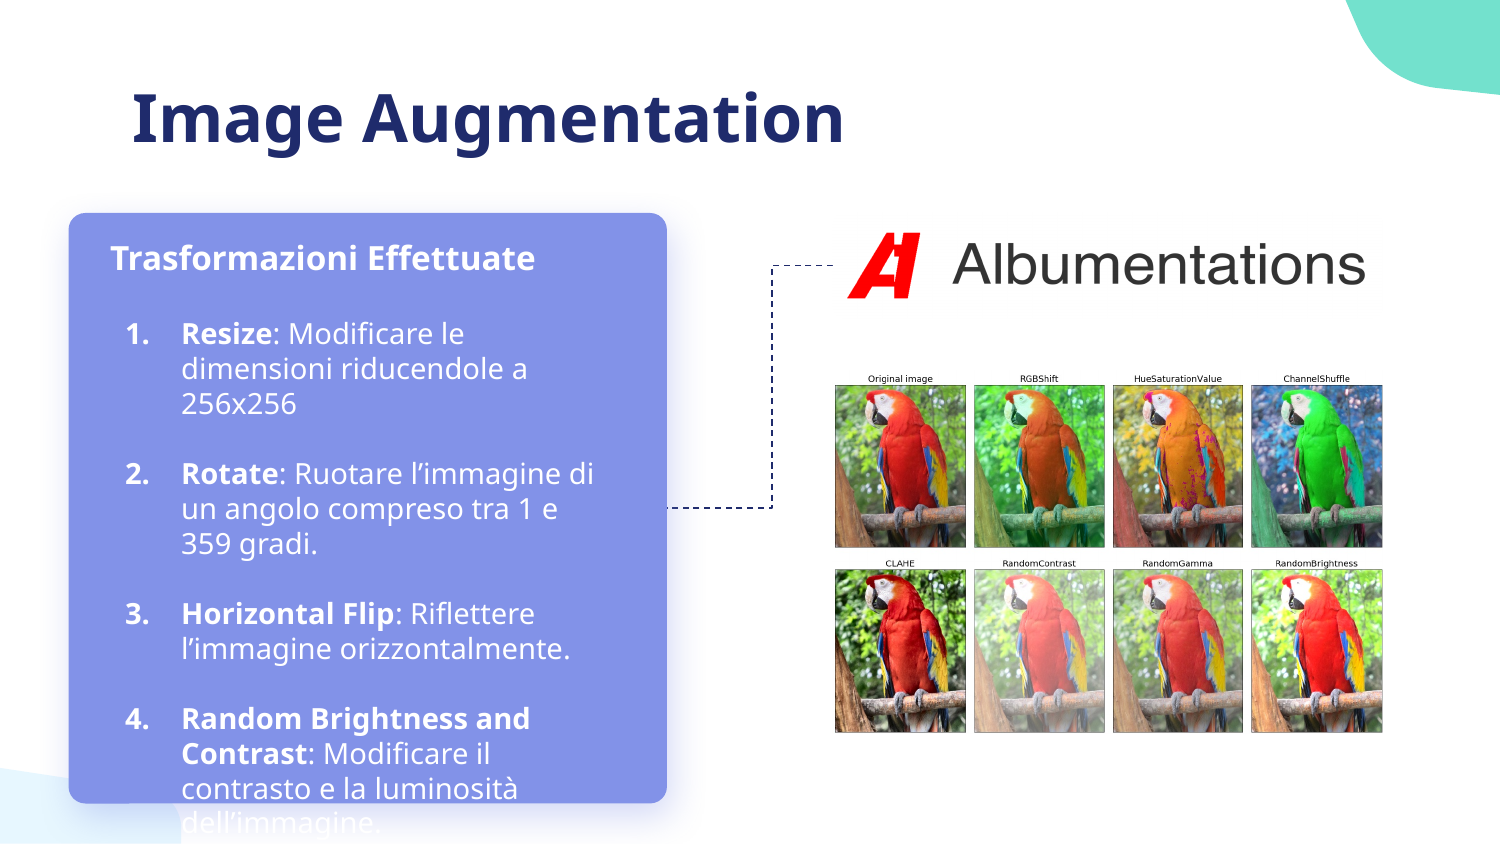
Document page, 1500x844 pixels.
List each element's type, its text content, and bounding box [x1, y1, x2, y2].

picture [832, 370, 1384, 734]
subtitle Resize: Modificare le dimensioni riducendole a 256x256 Rotate: Ruotare l’immagine di un angolo compreso tra 1 e 359 gradi. Horizontal Flip: Riflettere l’immagine orizzontalmente. Random Brightness and Contrast: Modificare il contrasto e la luminosità dell’immagine. [109, 300, 626, 784]
text_box Trasformazioni Effettuate [95, 221, 584, 291]
picture [832, 212, 1383, 319]
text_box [666, 265, 834, 509]
title Image Augmentation [116, 60, 1383, 155]
text_box [68, 212, 667, 804]
